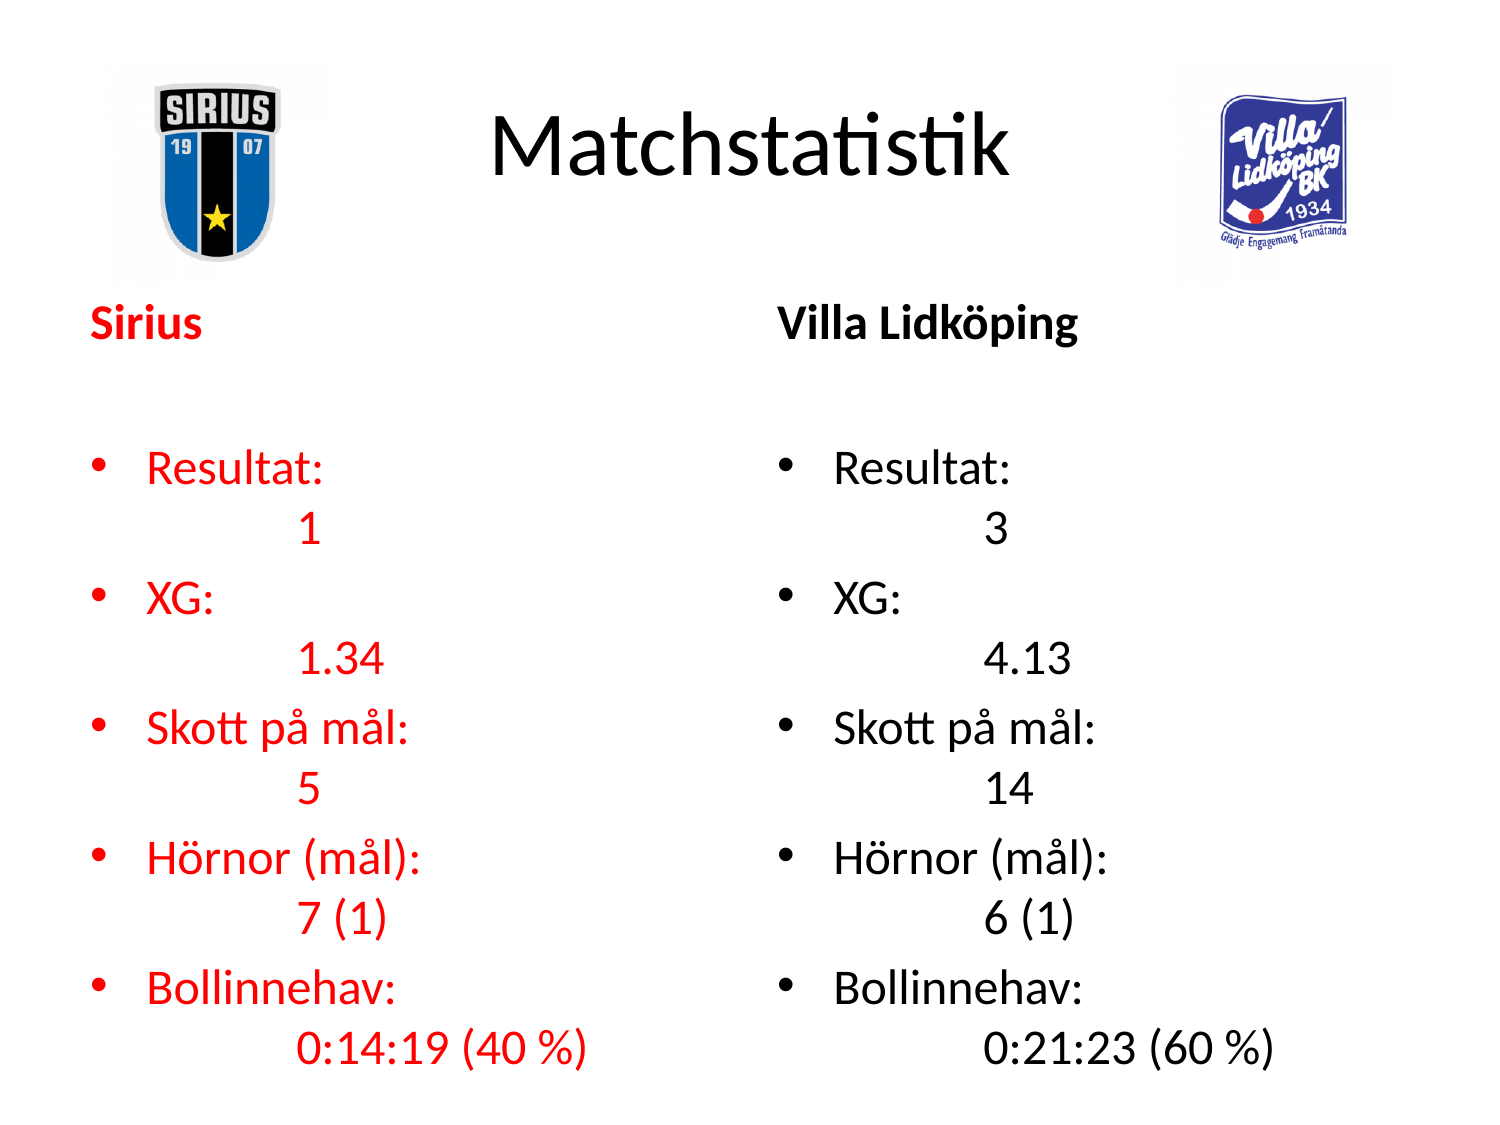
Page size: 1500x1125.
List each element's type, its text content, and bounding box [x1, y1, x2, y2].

list Resultat: 1 XG: 1.34 Skott på mål: 5 Hörnor (mål): 7 (1) Bollinnehav: 0:14:19 (40 %) [75, 356, 738, 1005]
list Sirius [75, 251, 738, 356]
picture [104, 59, 331, 286]
picture [1169, 59, 1396, 286]
list Villa Lidköping [761, 251, 1425, 356]
list Resultat: 3 XG: 4.13 Skott på mål: 14 Hörnor (mål): 6 (1) Bollinnehav: 0:21:23 (60 %) [761, 356, 1425, 1005]
title Matchstatistik [75, 45, 1425, 233]
